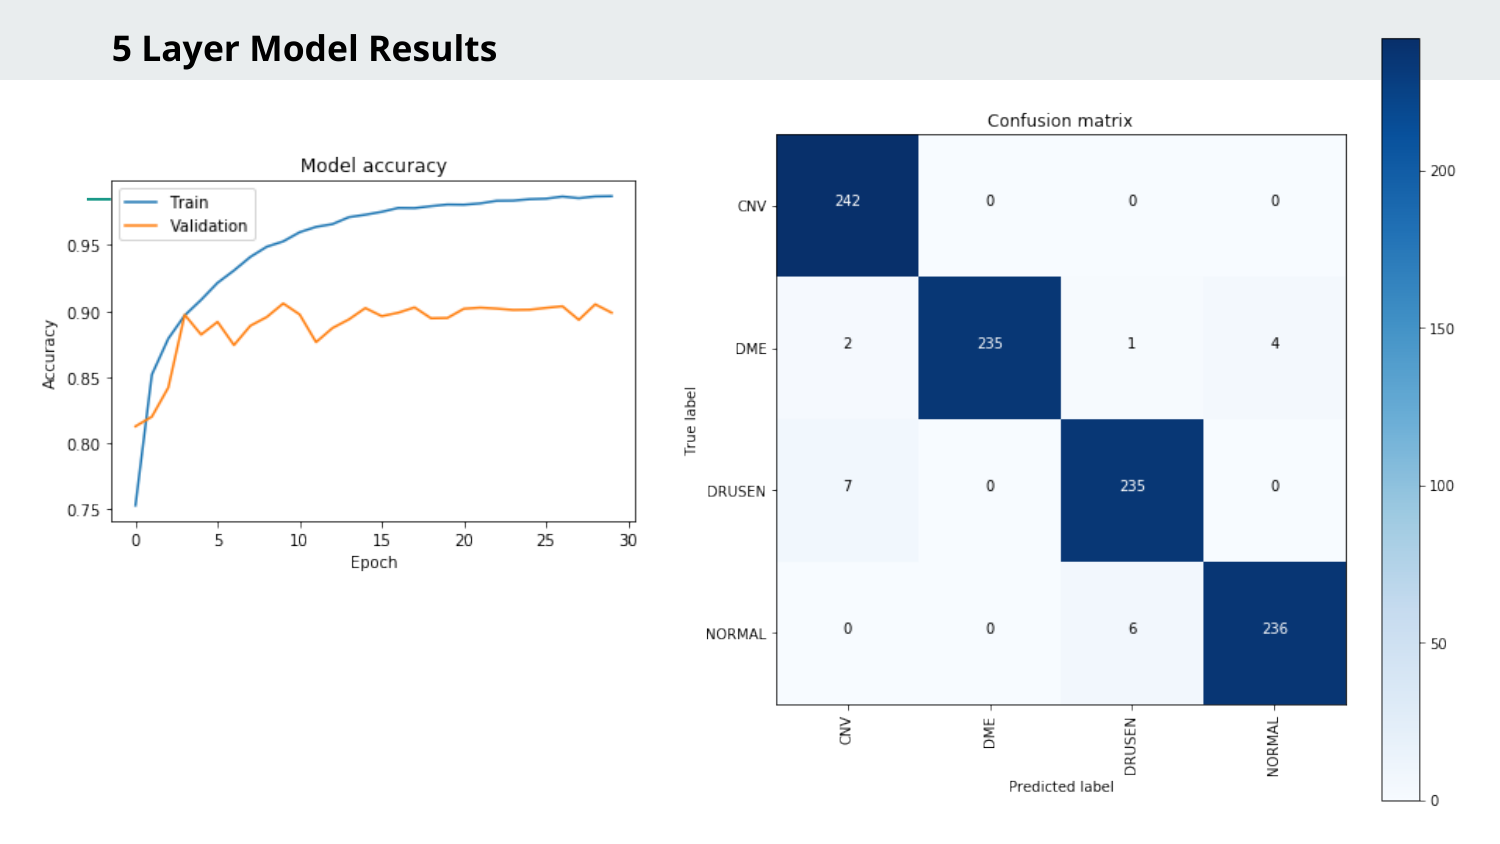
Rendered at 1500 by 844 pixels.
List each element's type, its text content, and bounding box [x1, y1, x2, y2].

text_box 5 Layer Model Results [96, 11, 750, 80]
picture [675, 24, 1466, 819]
picture [33, 145, 652, 581]
